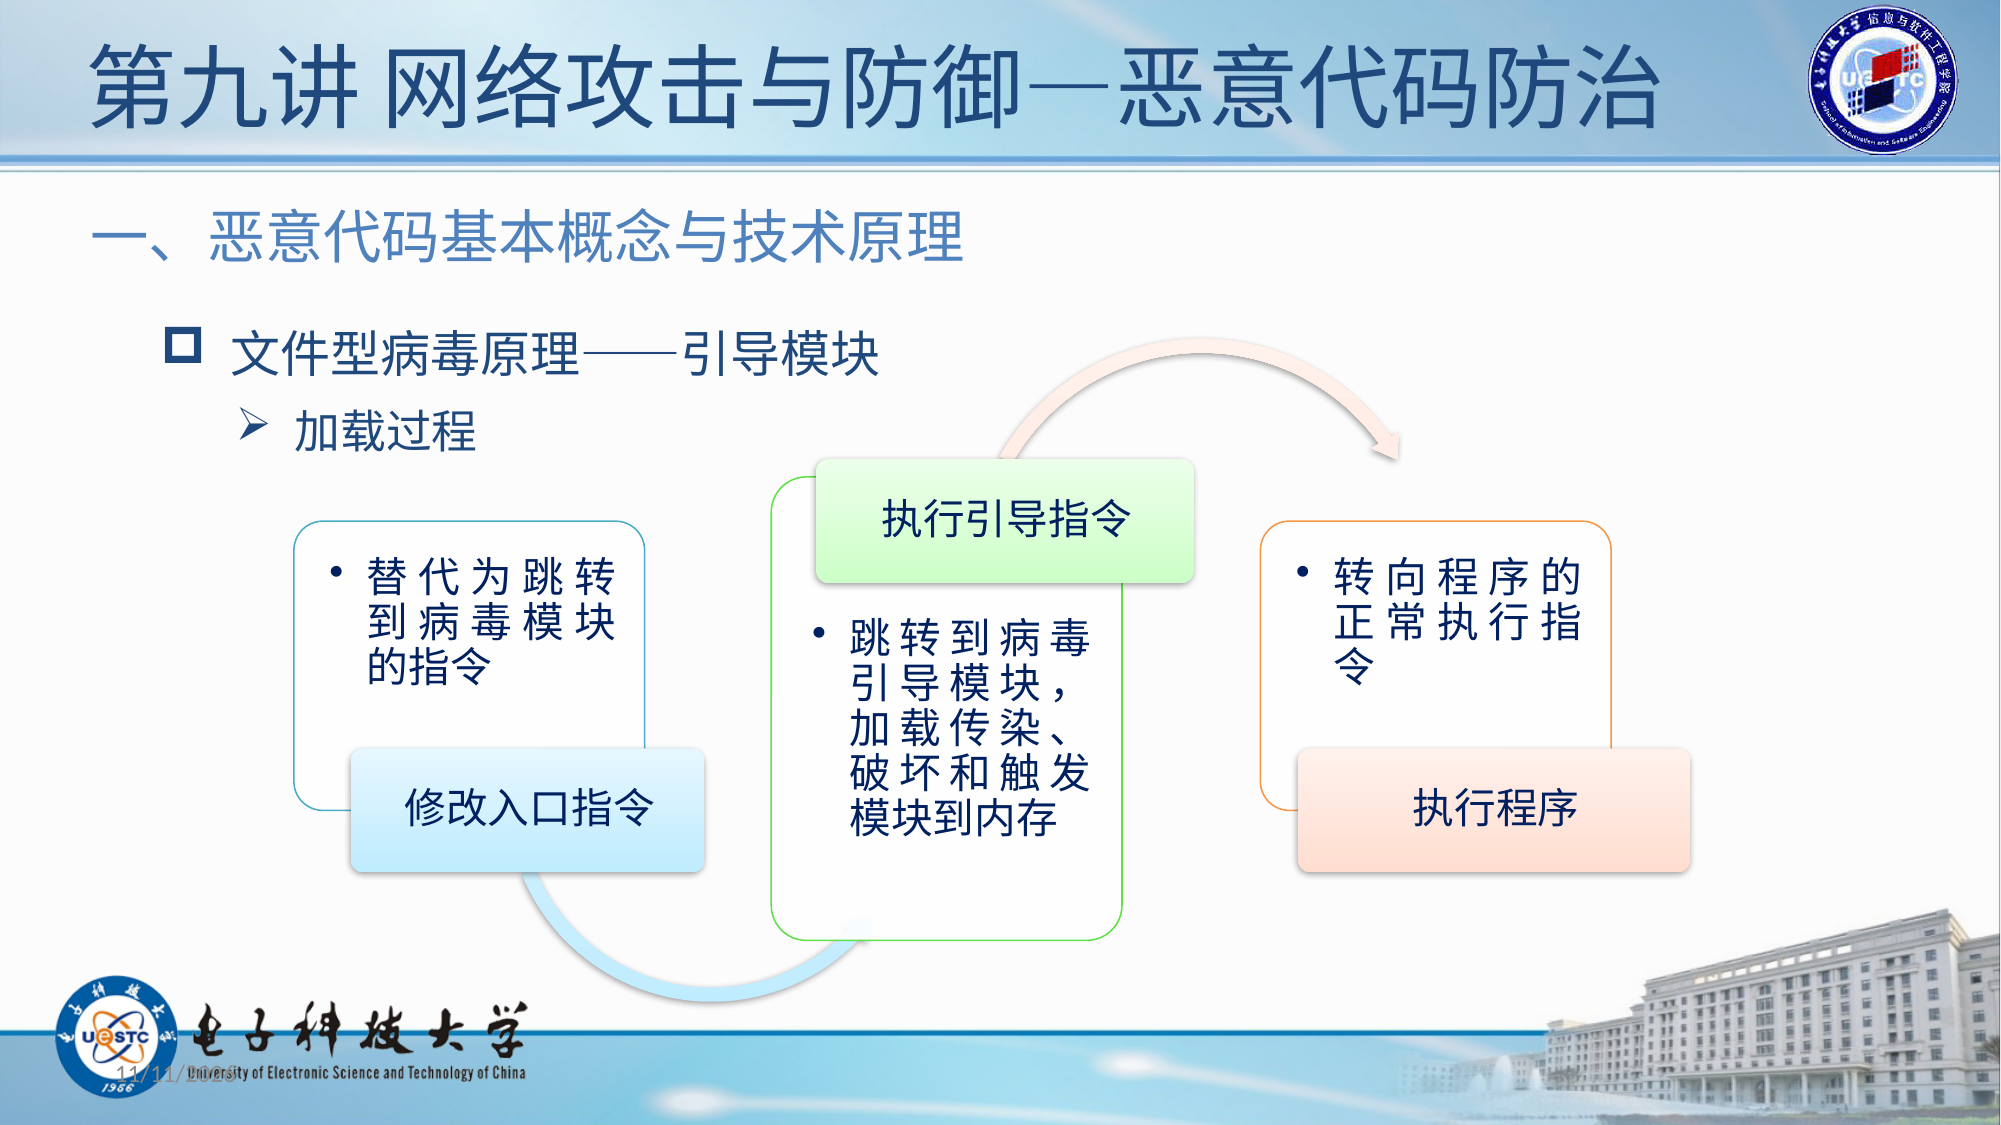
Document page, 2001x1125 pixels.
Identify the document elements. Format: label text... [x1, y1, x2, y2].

text_box 一、恶意代码基本概念与技术原理 [75, 192, 980, 278]
title 第九讲 网络攻击与防御—恶意代码防治 [70, 12, 1725, 159]
list 文件型病毒原理——引导模块 加载过程 [70, 302, 1914, 965]
picture [0, 0, 2001, 1125]
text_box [293, 356, 1691, 976]
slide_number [99, 1042, 567, 1103]
